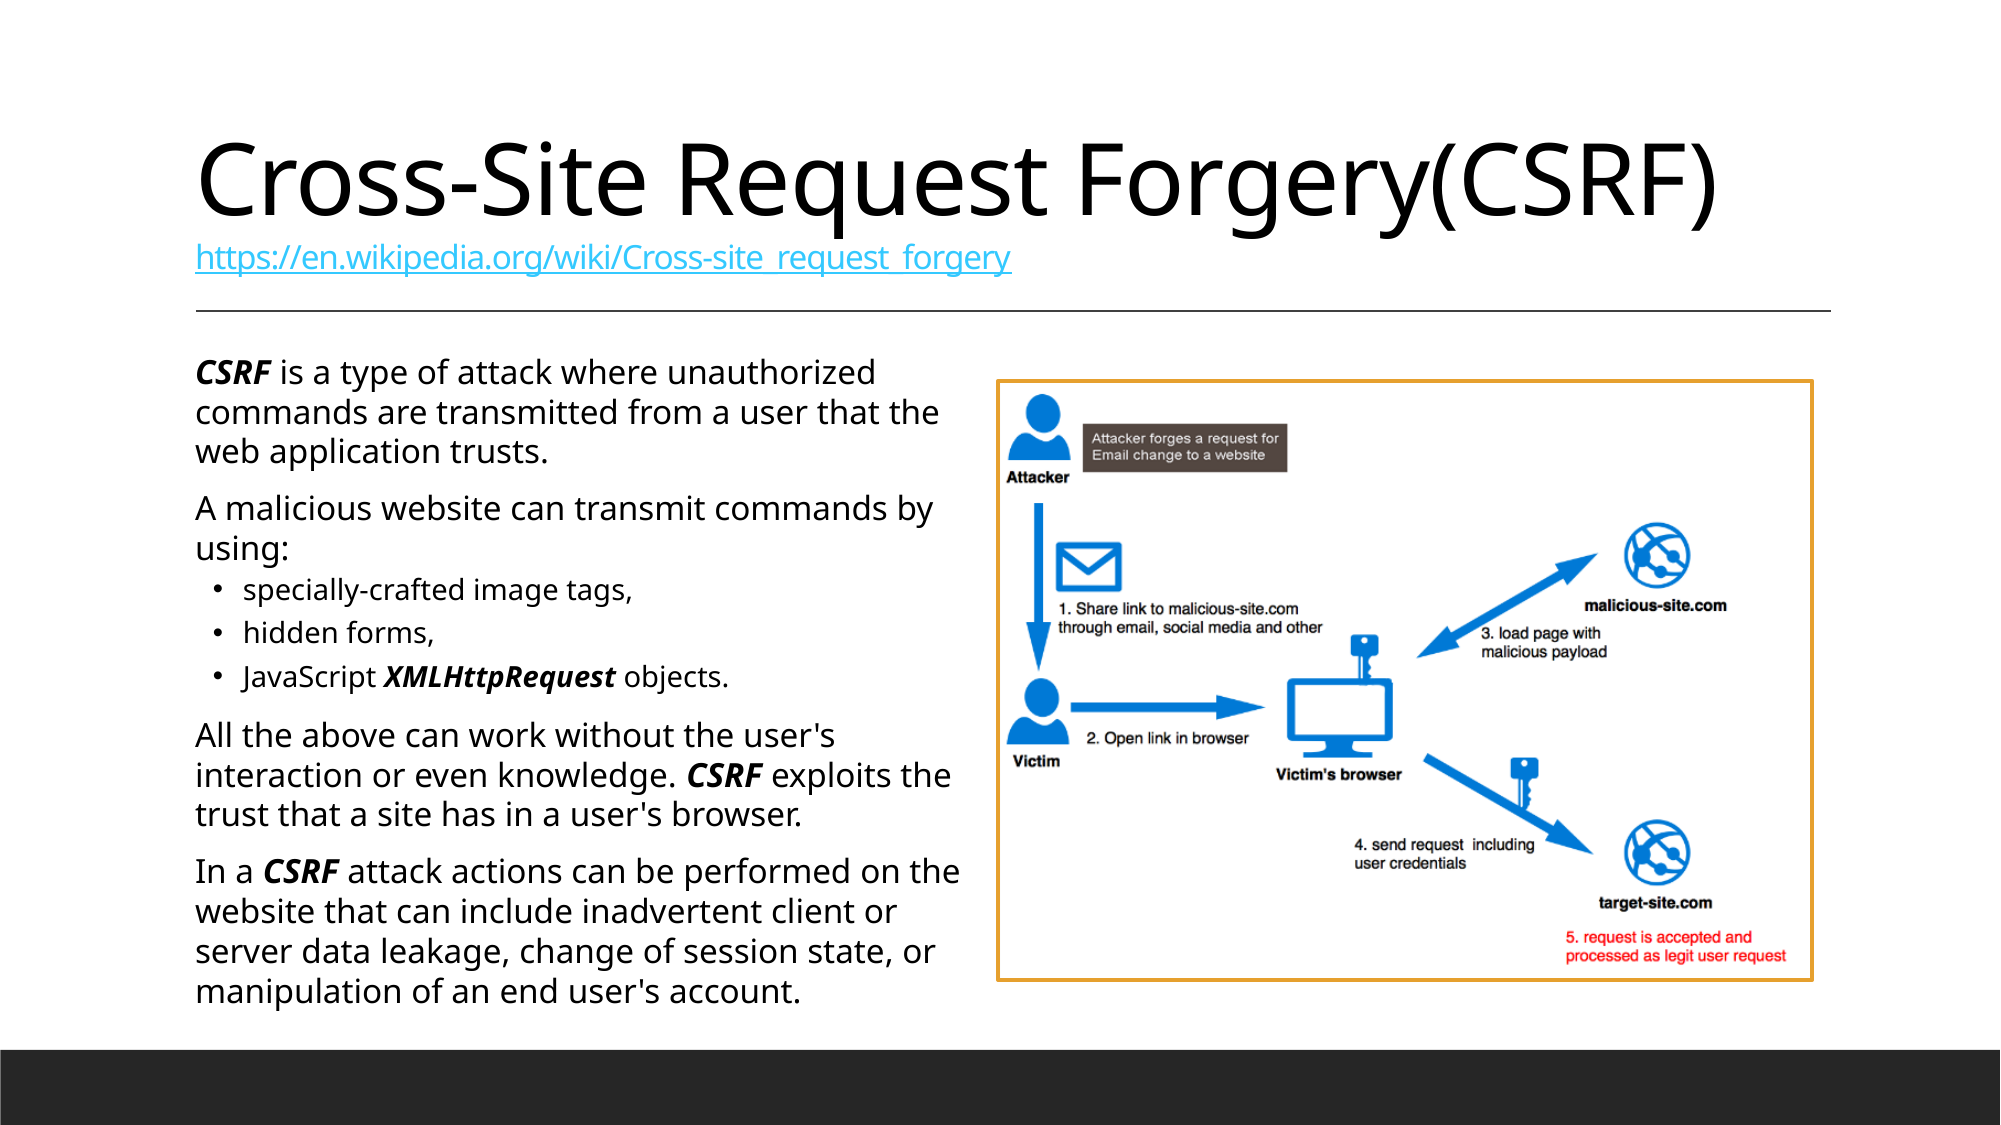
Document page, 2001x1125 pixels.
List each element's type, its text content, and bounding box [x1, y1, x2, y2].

list CSRF is a type of attack where unauthorized commands are transmitted from a user that the web application trusts. A malicious website can transmit commands by using: specially-crafted image tags, hidden forms, JavaScript XMLHttpRequest objects. All the above can work without the user's interaction or even knowledge. CSRF exploits the trust that a site has in a user's browser. In a CSRF attack actions can be performed on the website that can include inadvertent client or server data leakage, change of session state, or manipulation of an end user's account. [180, 310, 986, 1050]
title Cross-Site Request Forgery(CSRF) https://en.wikipedia.org/wiki/Cross-site_request_forgery [180, 47, 1830, 285]
picture [999, 382, 1811, 979]
